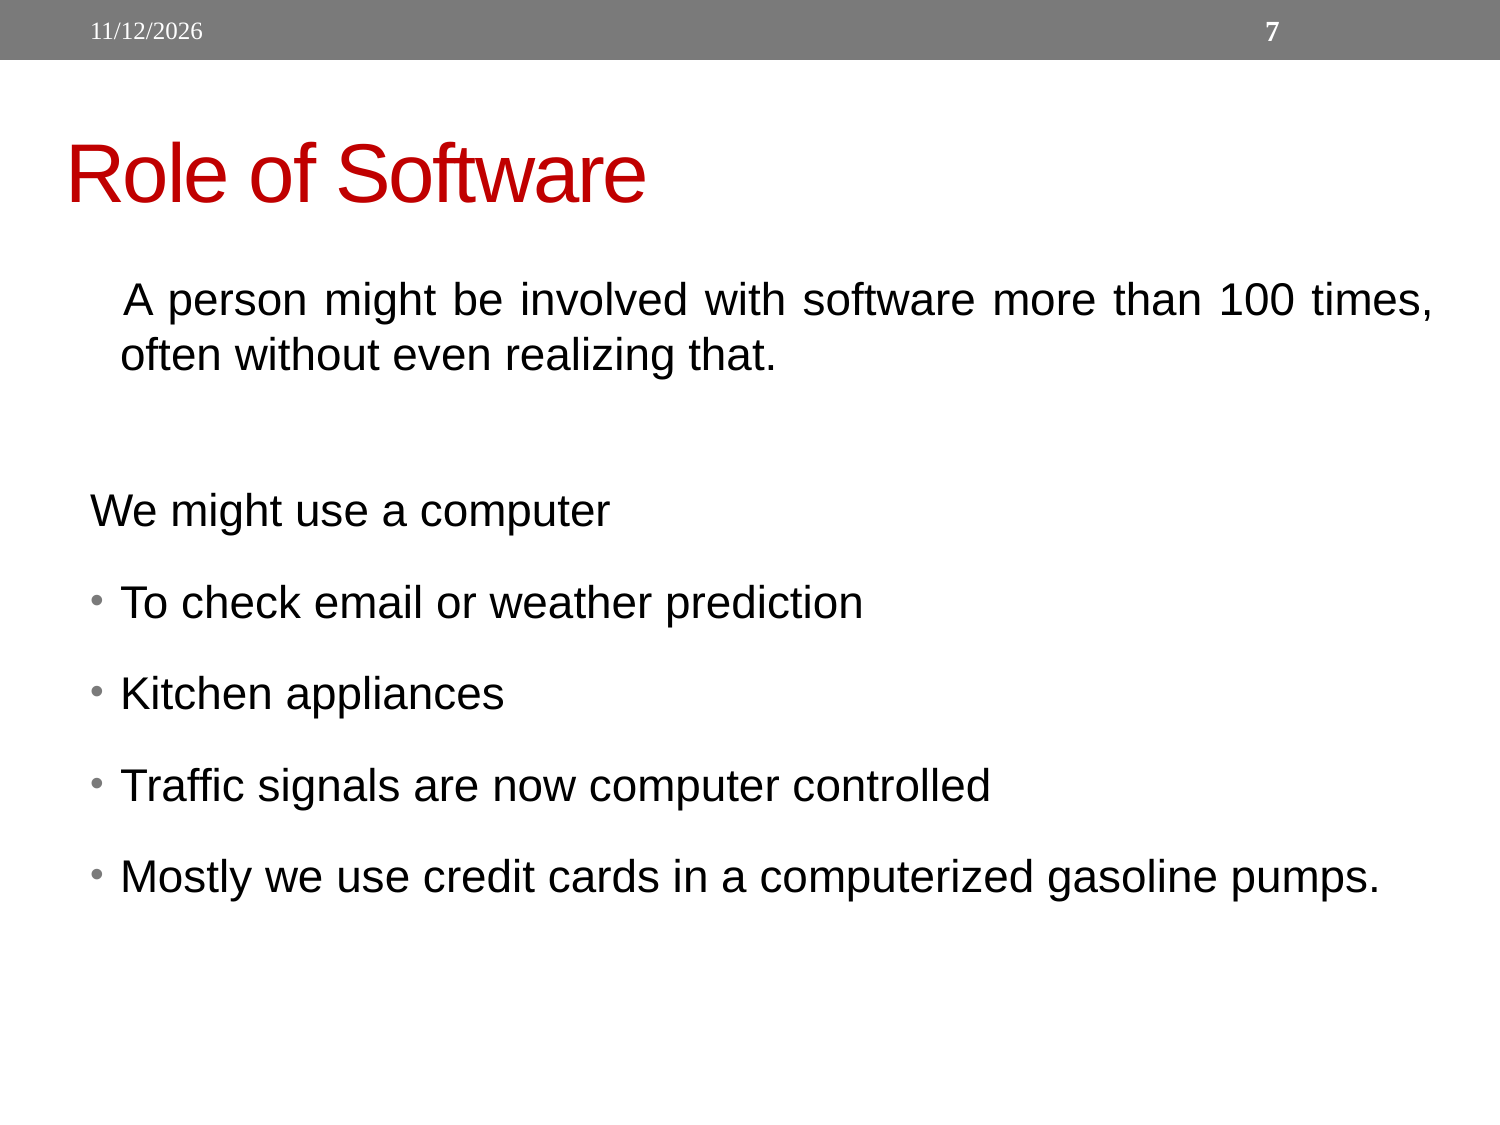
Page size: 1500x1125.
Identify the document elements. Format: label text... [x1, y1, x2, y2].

title Role of Software [50, 75, 1425, 263]
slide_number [75, 3, 550, 57]
slide_number 7 [1250, 3, 1425, 57]
list A person might be involved with software more than 100 times, often without even realizing that. We might use a computer To check email or weather prediction Kitchen appliances Traffic signals are now computer controlled Mostly we use credit cards in a computerized gasoline pumps. [75, 262, 1450, 1038]
